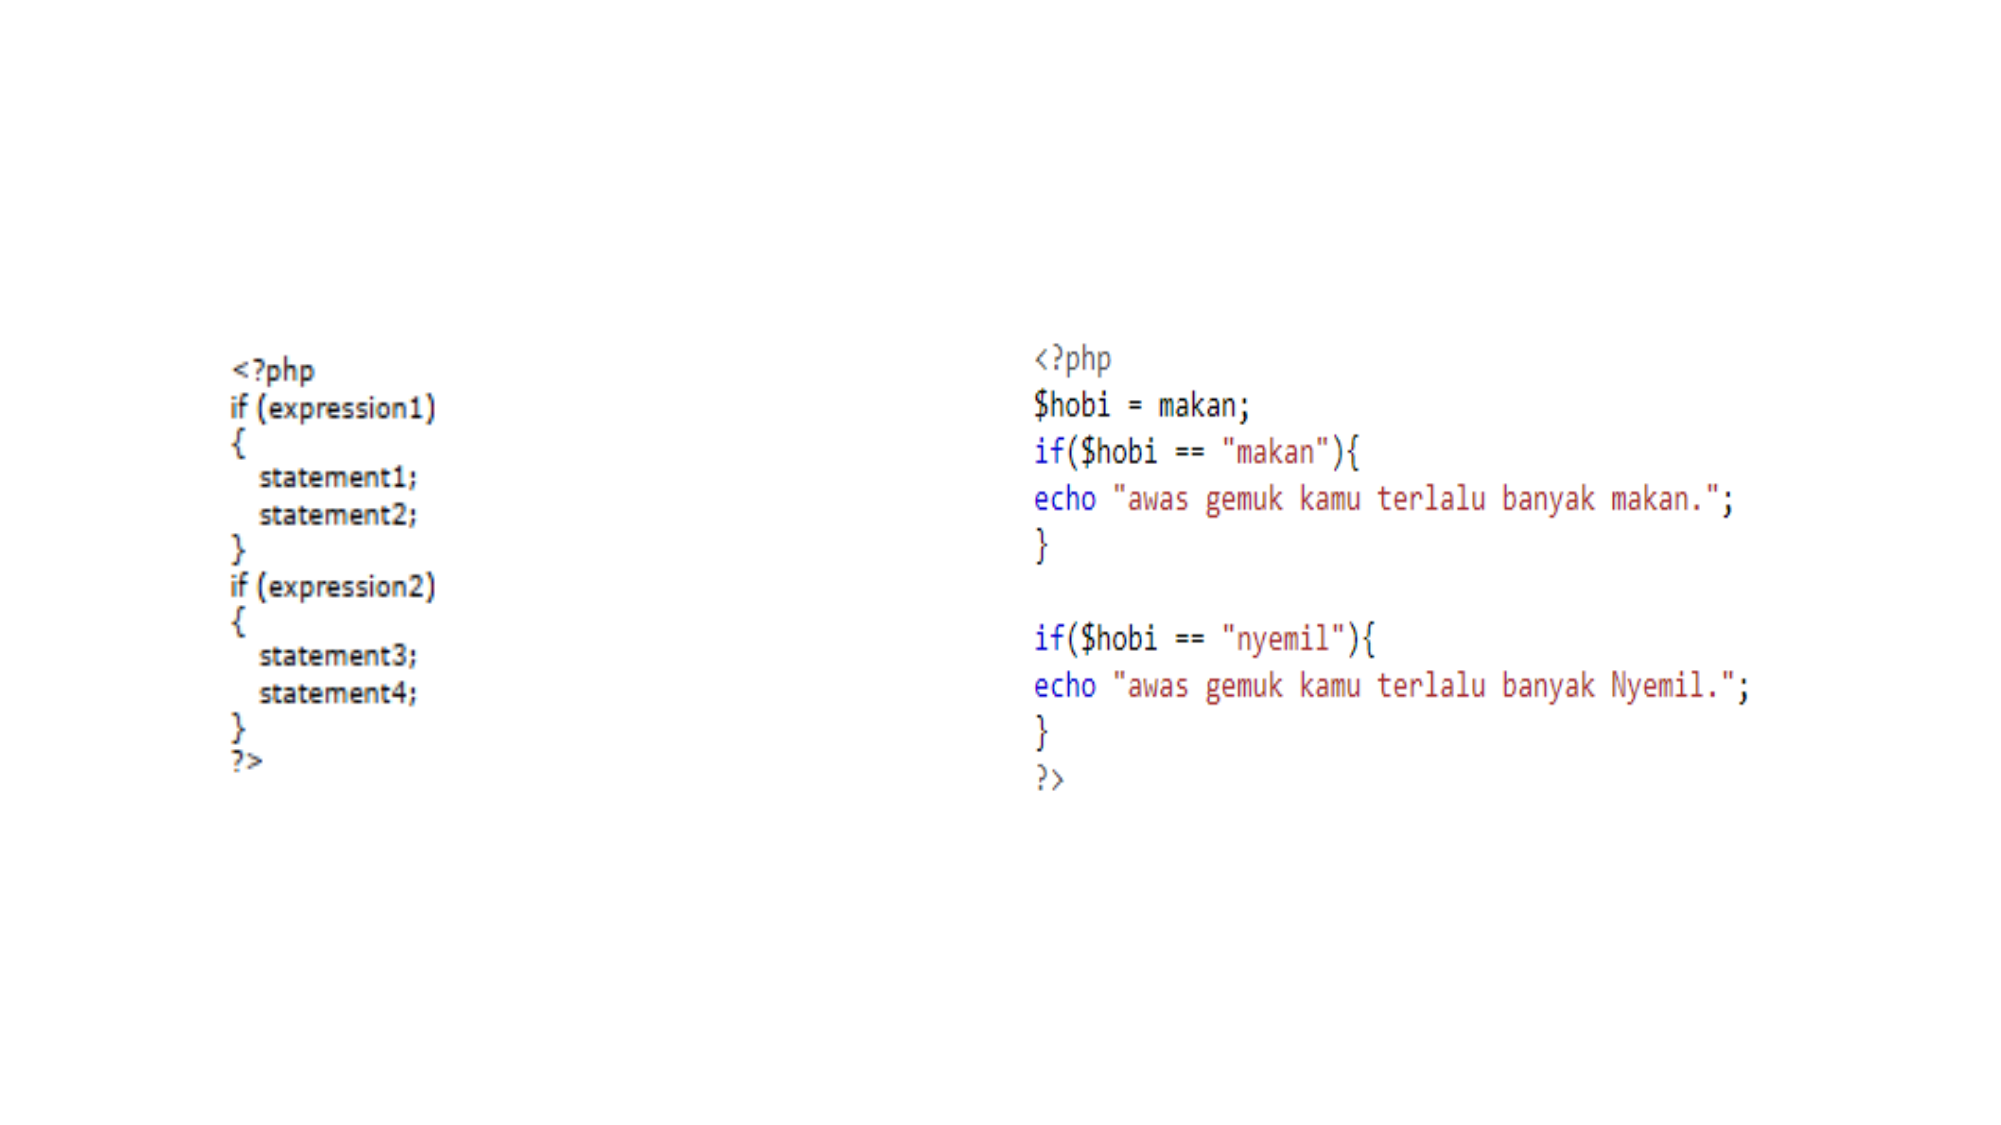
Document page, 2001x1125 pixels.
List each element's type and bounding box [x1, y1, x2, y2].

picture [88, 316, 890, 820]
list [1019, 316, 1821, 804]
